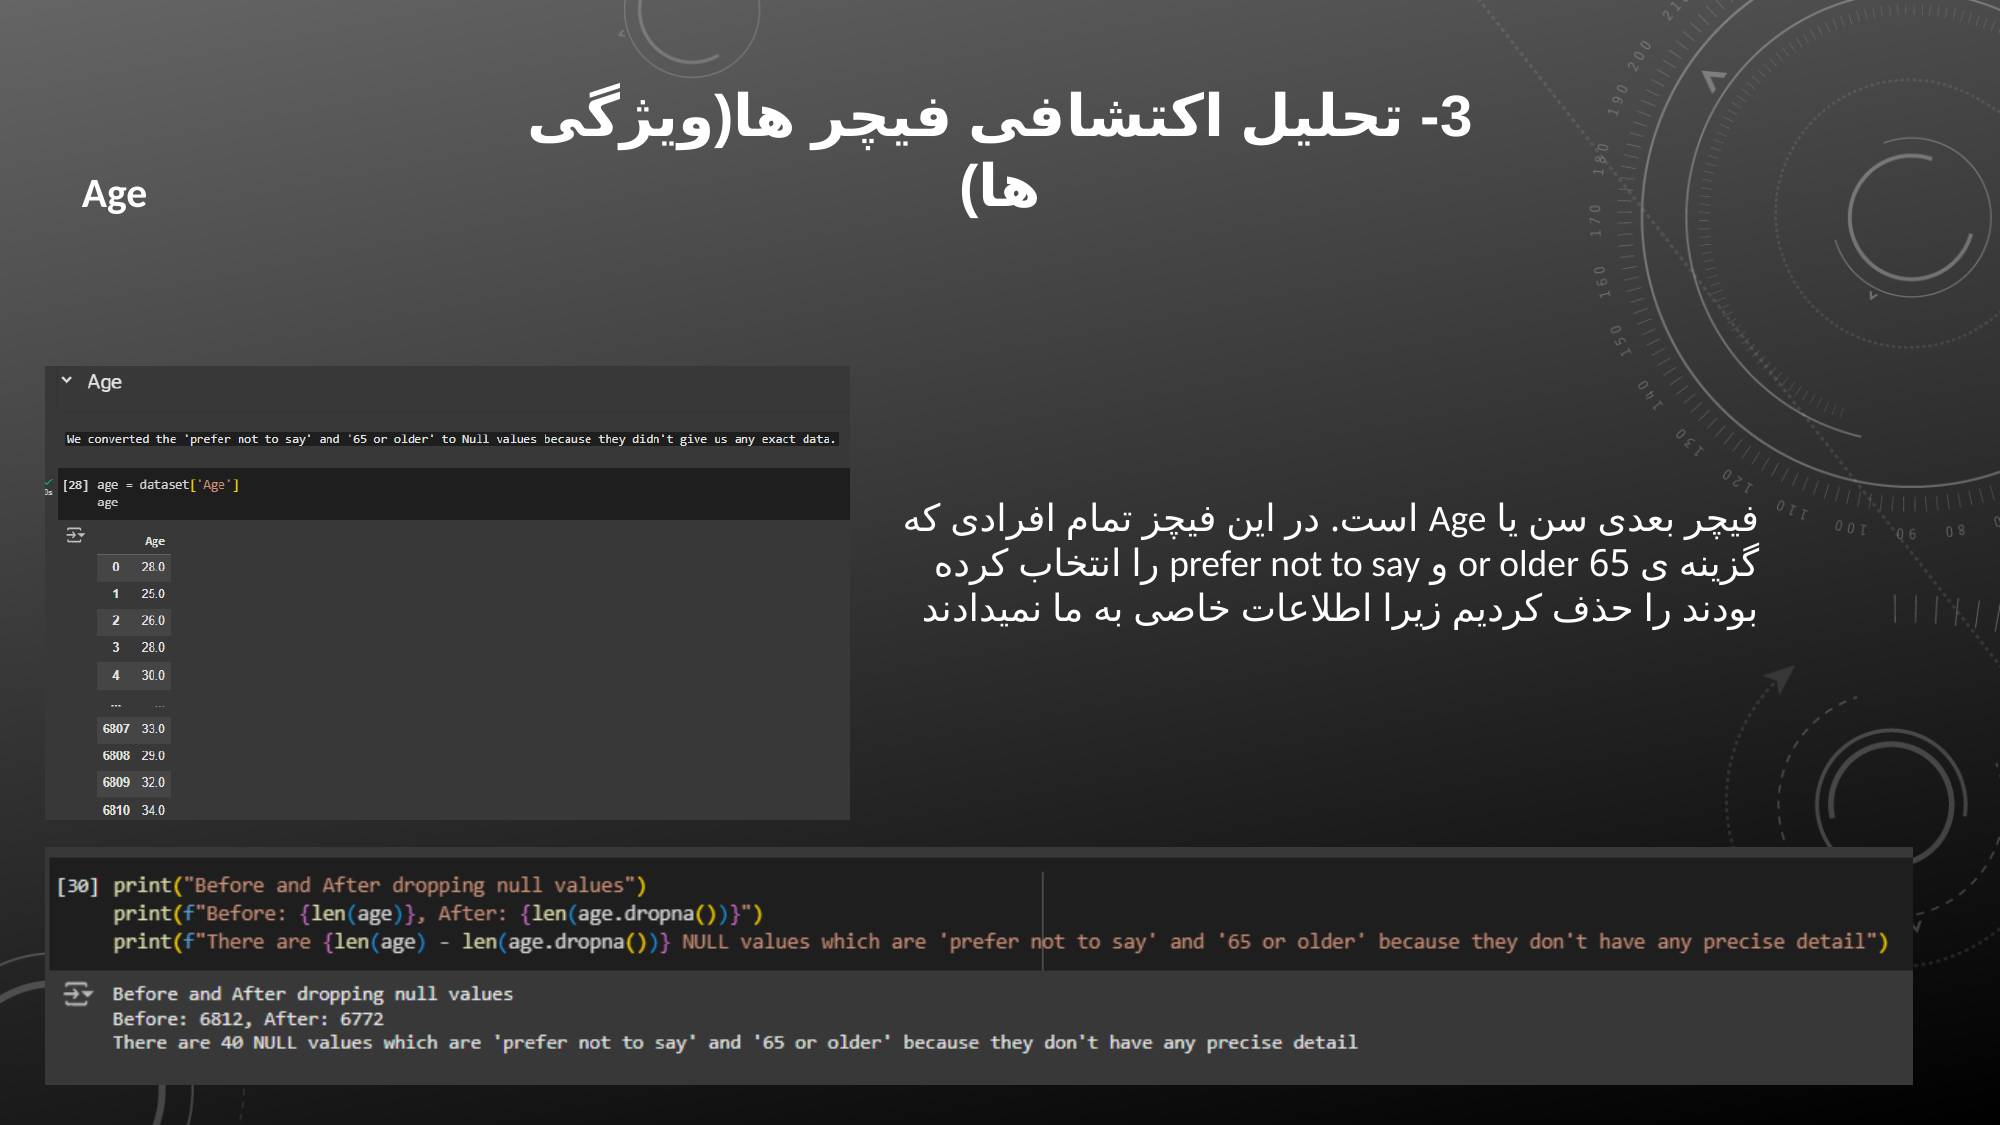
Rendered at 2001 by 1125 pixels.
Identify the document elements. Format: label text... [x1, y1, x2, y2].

picture [0, 0, 2000, 1125]
text_box 3- تحلیل اکتشافی فیچر ها(ویژگی ها) [497, 70, 1502, 226]
text_box Age [67, 158, 499, 224]
text_box فیچر بعدی سن یا Age است. در این فیچز تمام افرادی که گزینه ی 65 or older و prefer not to say را انتخاب کرده بودند را حذف کردیم زیرا اطلاعات خاصی به ما نمیدادند [874, 486, 1775, 637]
